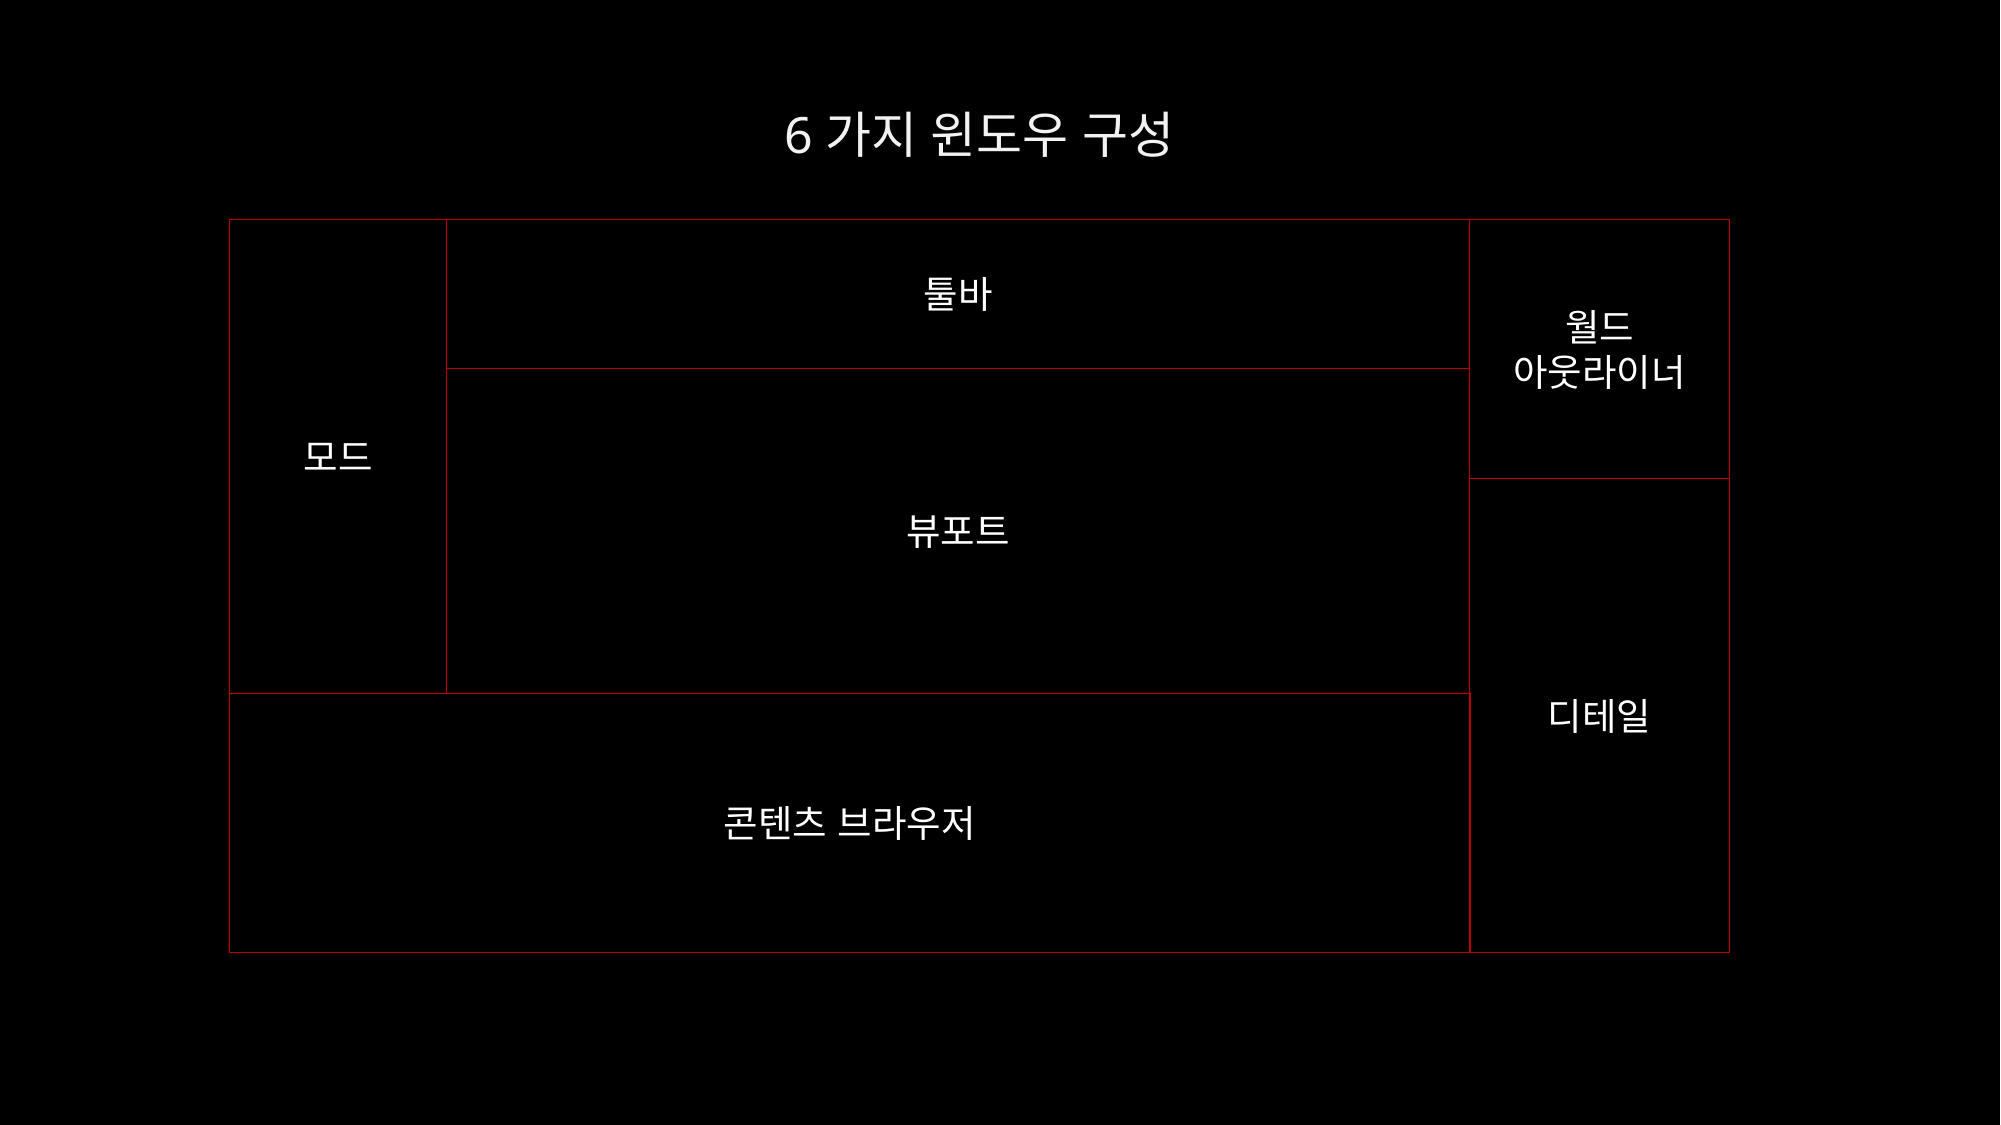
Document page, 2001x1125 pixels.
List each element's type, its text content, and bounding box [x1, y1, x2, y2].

text_box 뷰포트 [446, 368, 1469, 693]
text_box 콘텐츠 브라우저 [229, 693, 1471, 953]
text_box 모드 [229, 219, 446, 693]
text_box 디테일 [1469, 478, 1730, 953]
text_box 월드 아웃라이너 [1469, 219, 1730, 478]
text_box 툴바 [446, 219, 1469, 368]
title 6가지 윈도우 구성 [229, 91, 1730, 173]
